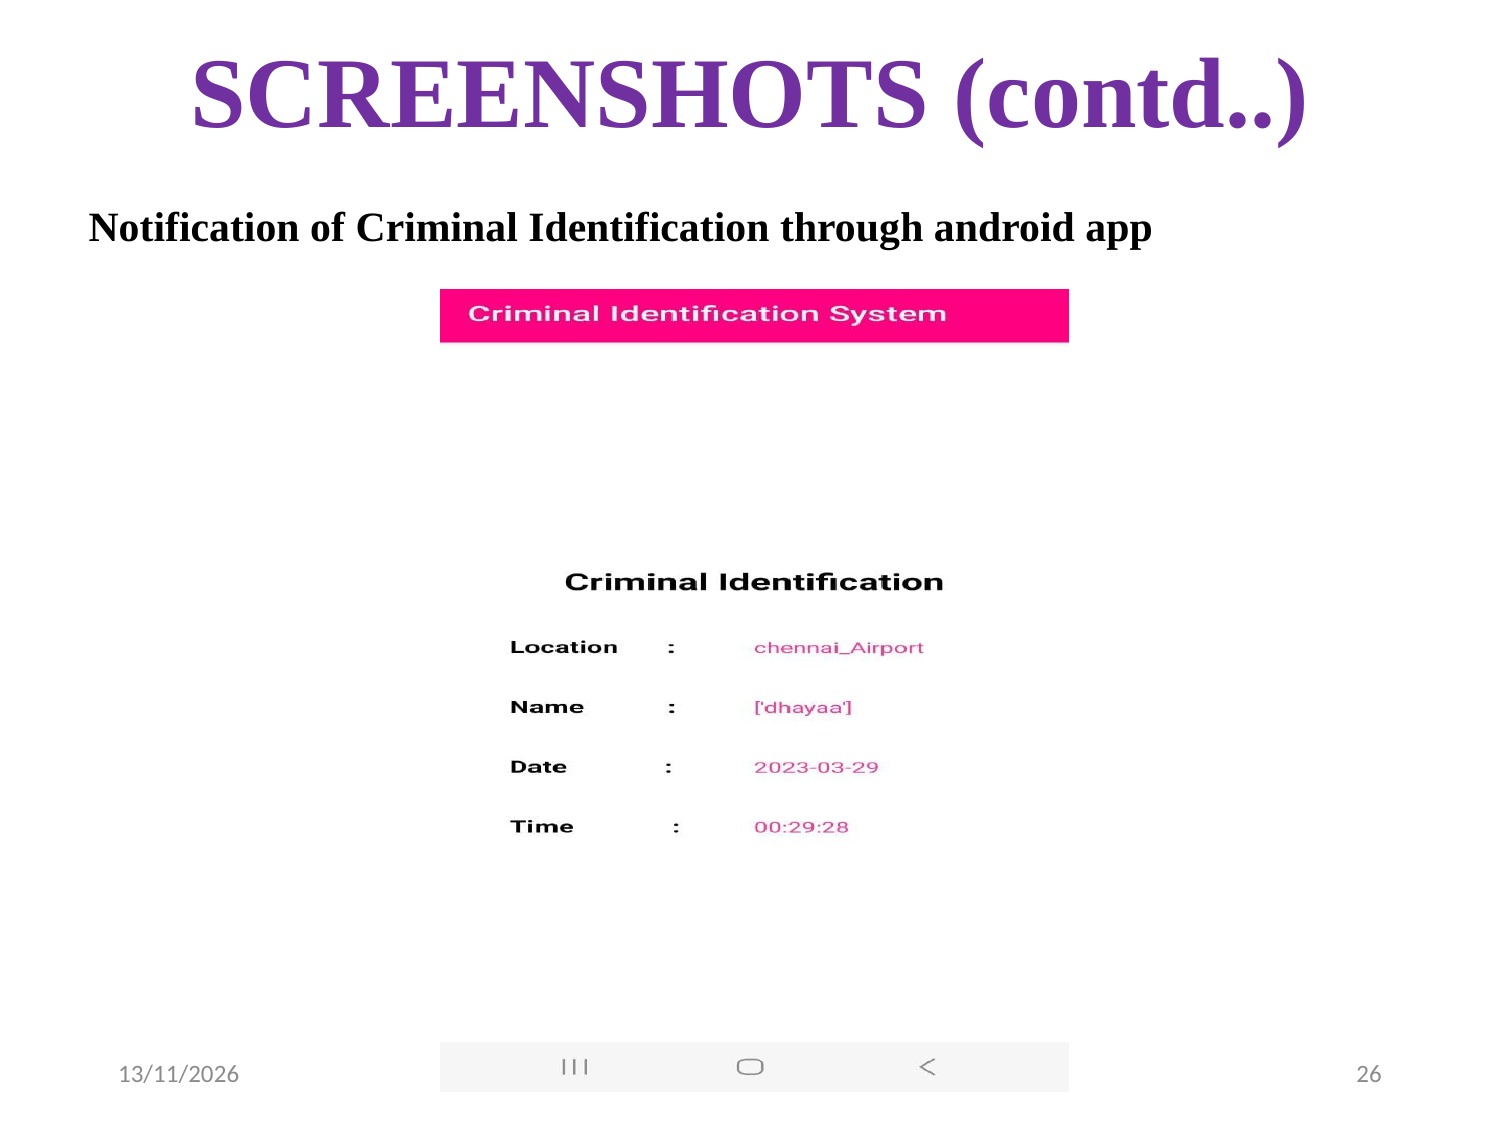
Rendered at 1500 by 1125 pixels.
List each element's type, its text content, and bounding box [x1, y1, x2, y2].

picture [440, 289, 1069, 1092]
title SCREENSHOTS (contd..) [103, 22, 1397, 169]
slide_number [103, 1042, 441, 1103]
list Notification of Criminal Identification through android app [73, 198, 1254, 278]
slide_number 26 [1059, 1042, 1397, 1103]
